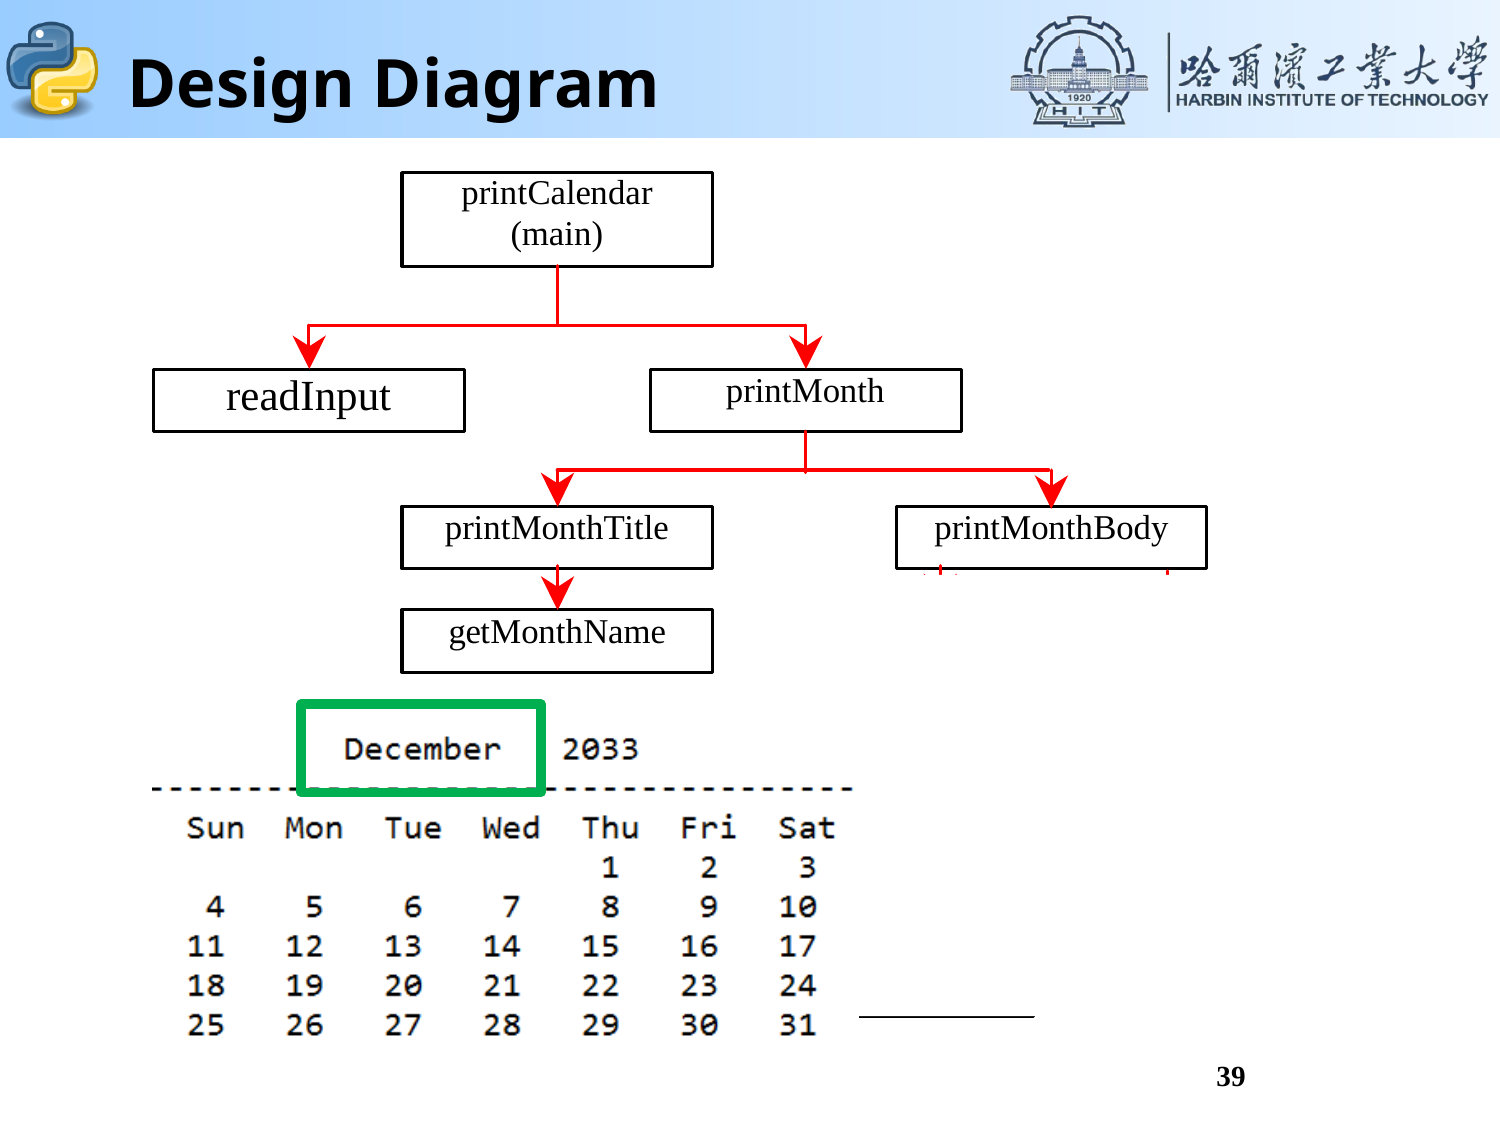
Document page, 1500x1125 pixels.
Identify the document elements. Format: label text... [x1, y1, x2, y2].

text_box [119, 146, 1421, 1040]
title Design Diagram [112, 37, 1388, 125]
picture [152, 731, 859, 1040]
slide_number 39 [1074, 1050, 1388, 1125]
picture [1000, 4, 1500, 138]
picture [0, 19, 104, 123]
